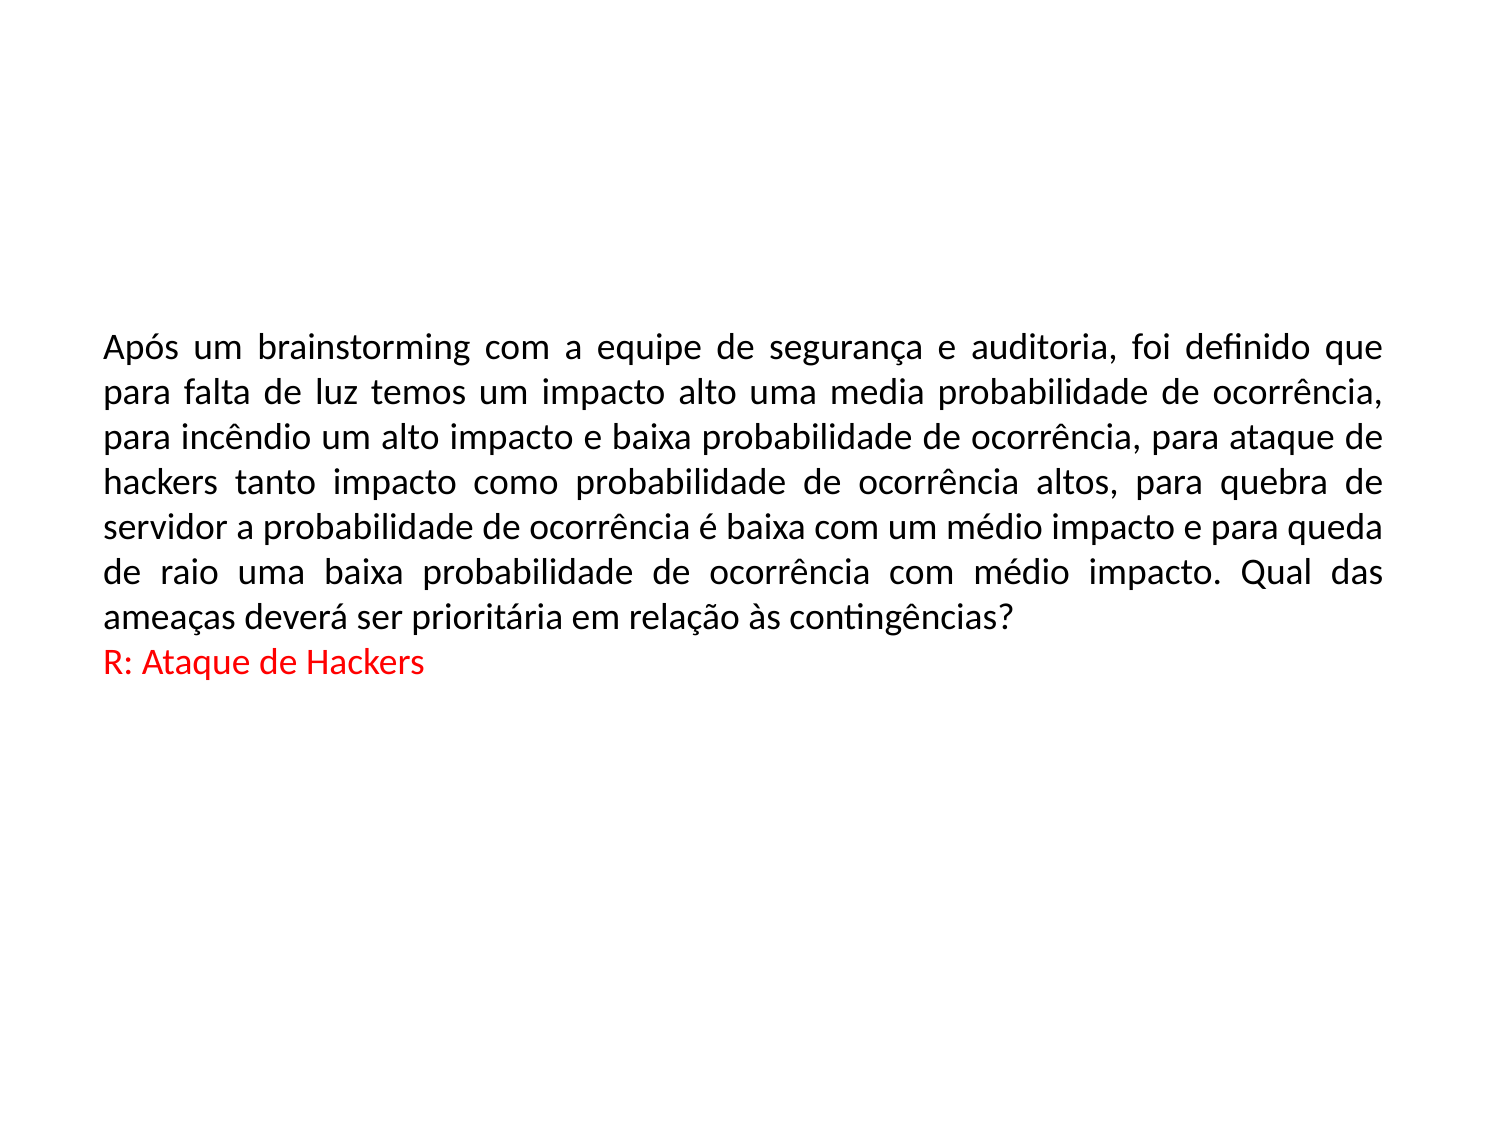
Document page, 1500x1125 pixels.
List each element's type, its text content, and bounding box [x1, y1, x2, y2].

text_box Após um brainstorming com a equipe de segurança e auditoria, foi definido que para falta de luz temos um impacto alto uma media probabilidade de ocorrência, para incêndio um alto impacto e baixa probabilidade de ocorrência, para ataque de hackers tanto impacto como probabilidade de ocorrência altos, para quebra de servidor a probabilidade de ocorrência é baixa com um médio impacto e para queda de raio uma baixa probabilidade de ocorrência com médio impacto. Qual das ameaças deverá ser prioritária em relação às contingências? R: Ataque de Hackers [88, 314, 1400, 690]
